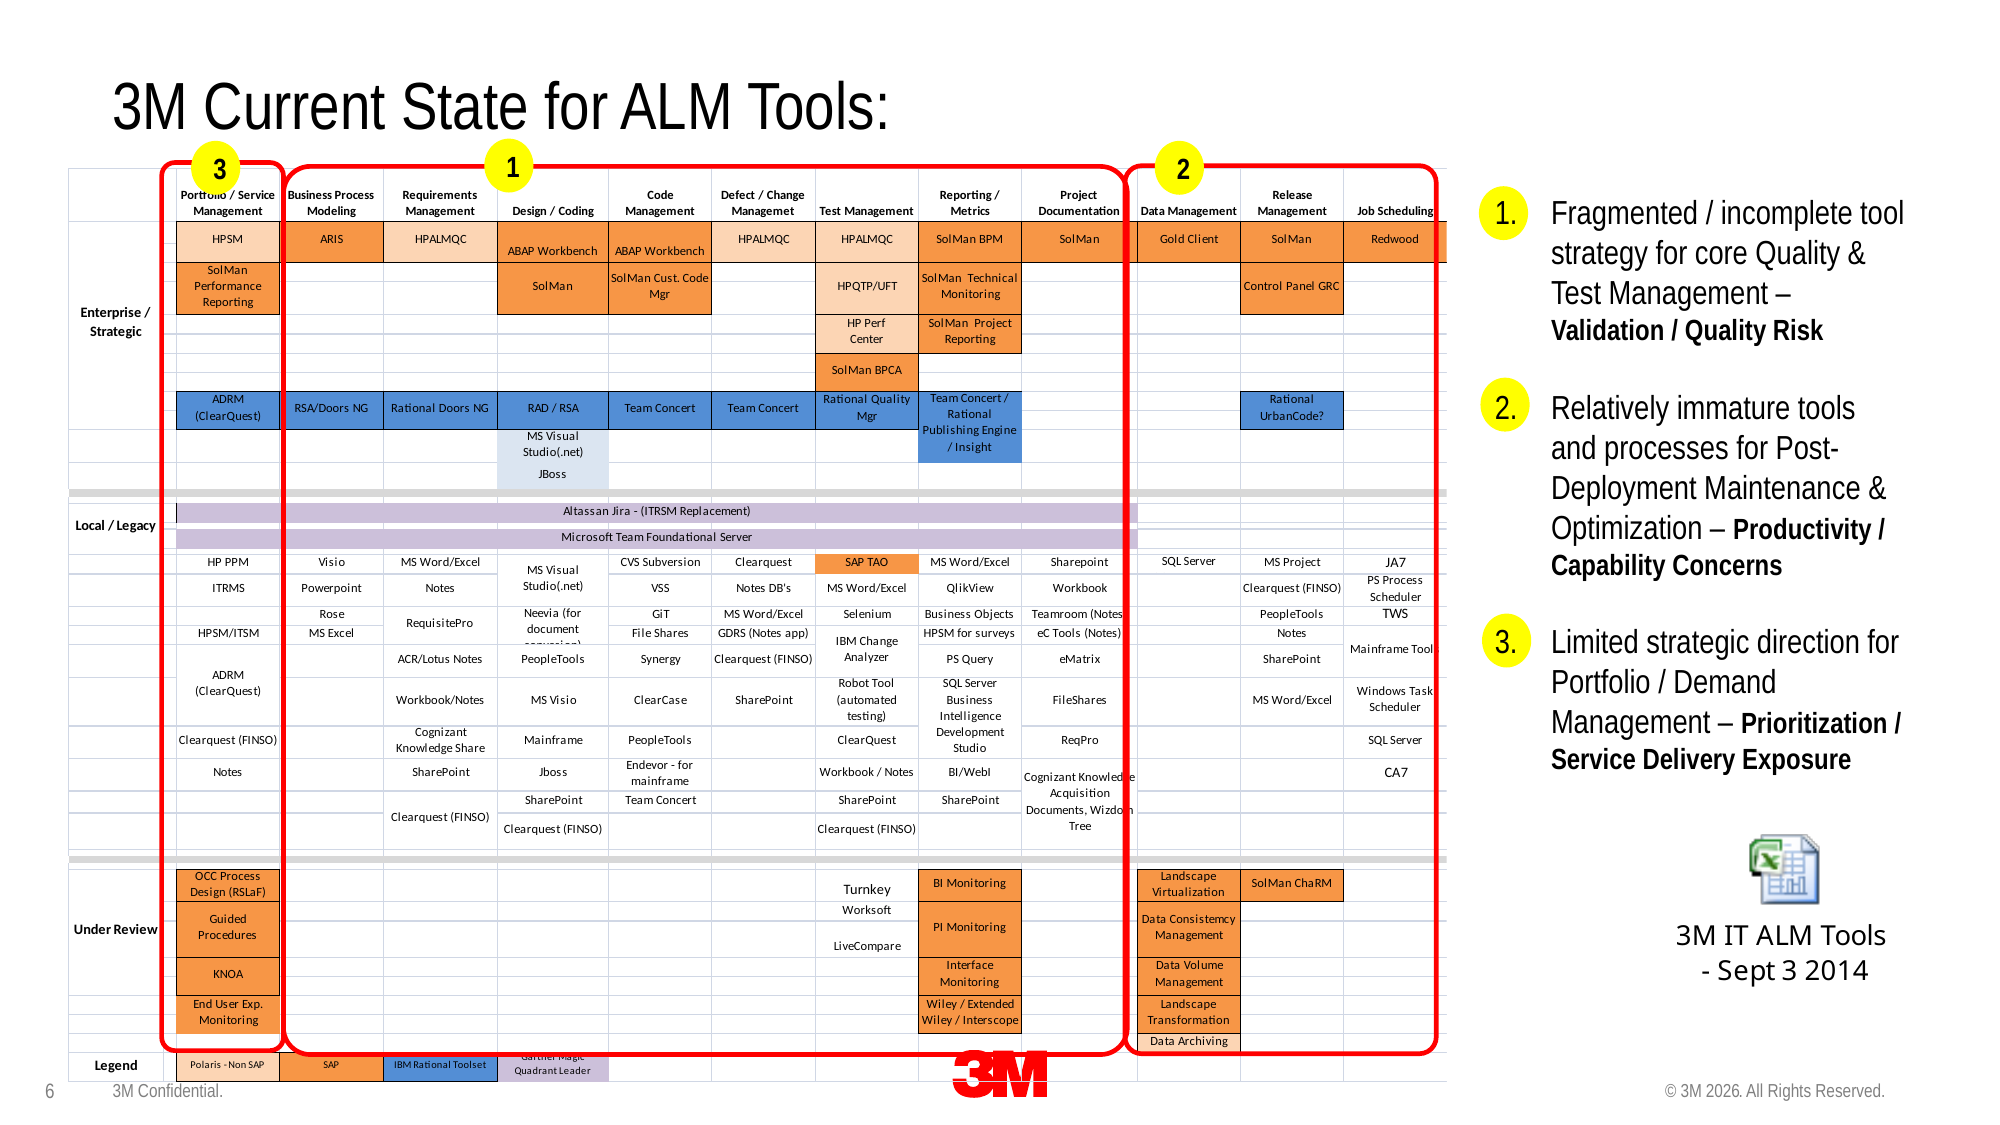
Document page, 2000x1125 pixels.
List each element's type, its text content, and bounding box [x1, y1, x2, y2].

text_box [240, 162, 279, 166]
text_box [166, 162, 191, 166]
text_box Fragmented / incomplete tool strategy for core Quality & Test Management – Validation / Quality Risk Relatively immature tools and processes for Post-Deployment Maintenance & Optimization – Productivity / Capability Concerns Limited strategic direction for Portfolio / Demand Management – Prioritization / Service Delivery Exposure [1479, 184, 1922, 882]
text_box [1674, 833, 1896, 1020]
title 3M Current State for ALM Tools: [112, 75, 1883, 150]
picture [67, 167, 1448, 1083]
text_box 3 [191, 140, 241, 166]
text_box 2 [1154, 140, 1204, 166]
text_box 1 [484, 138, 534, 166]
